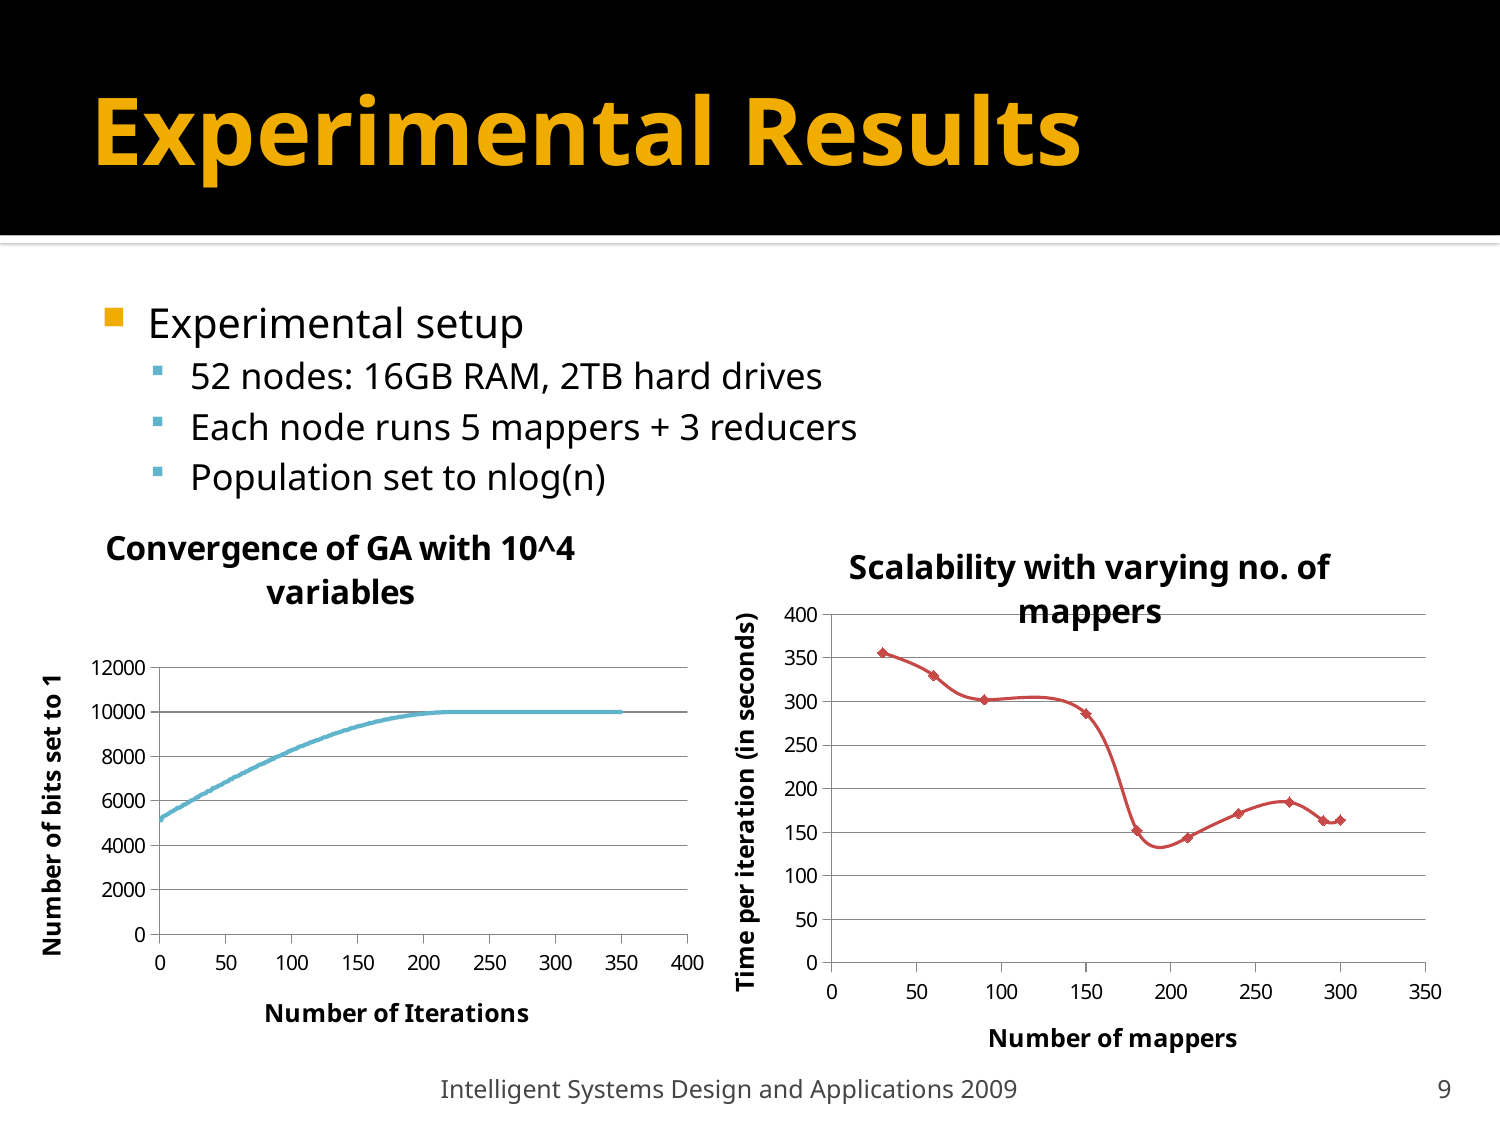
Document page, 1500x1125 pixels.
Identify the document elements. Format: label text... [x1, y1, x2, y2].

title Experimental Results [75, 25, 1425, 231]
slide_number 9 [1345, 1071, 1467, 1108]
list Experimental setup 52 nodes: 16GB RAM, 2TB hard drives Each node runs 5 mappers + 3 reducers Population set to nlog(n) [75, 281, 1425, 507]
chart [0, 516, 1467, 1063]
footer Intelligent Systems Design and Applications 2009 [433, 1072, 1337, 1108]
